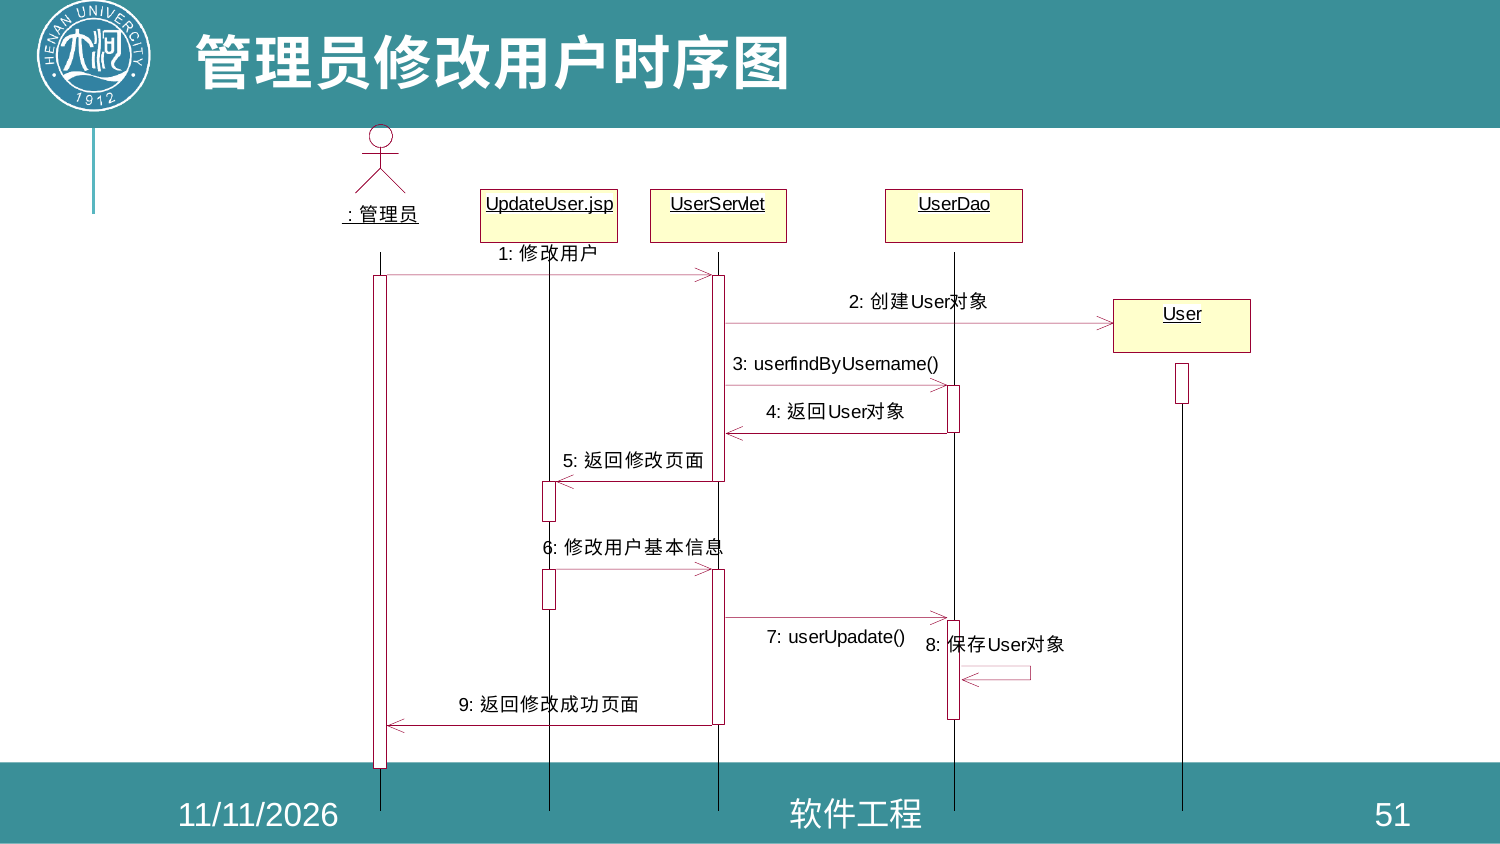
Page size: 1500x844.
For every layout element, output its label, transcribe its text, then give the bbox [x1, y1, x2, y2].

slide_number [126, 796, 391, 830]
slide_number 51 [1333, 796, 1454, 830]
title 管理员修改用户时序图 [179, 0, 1454, 136]
picture [258, 114, 1300, 813]
footer 软件工程 [391, 796, 1322, 830]
